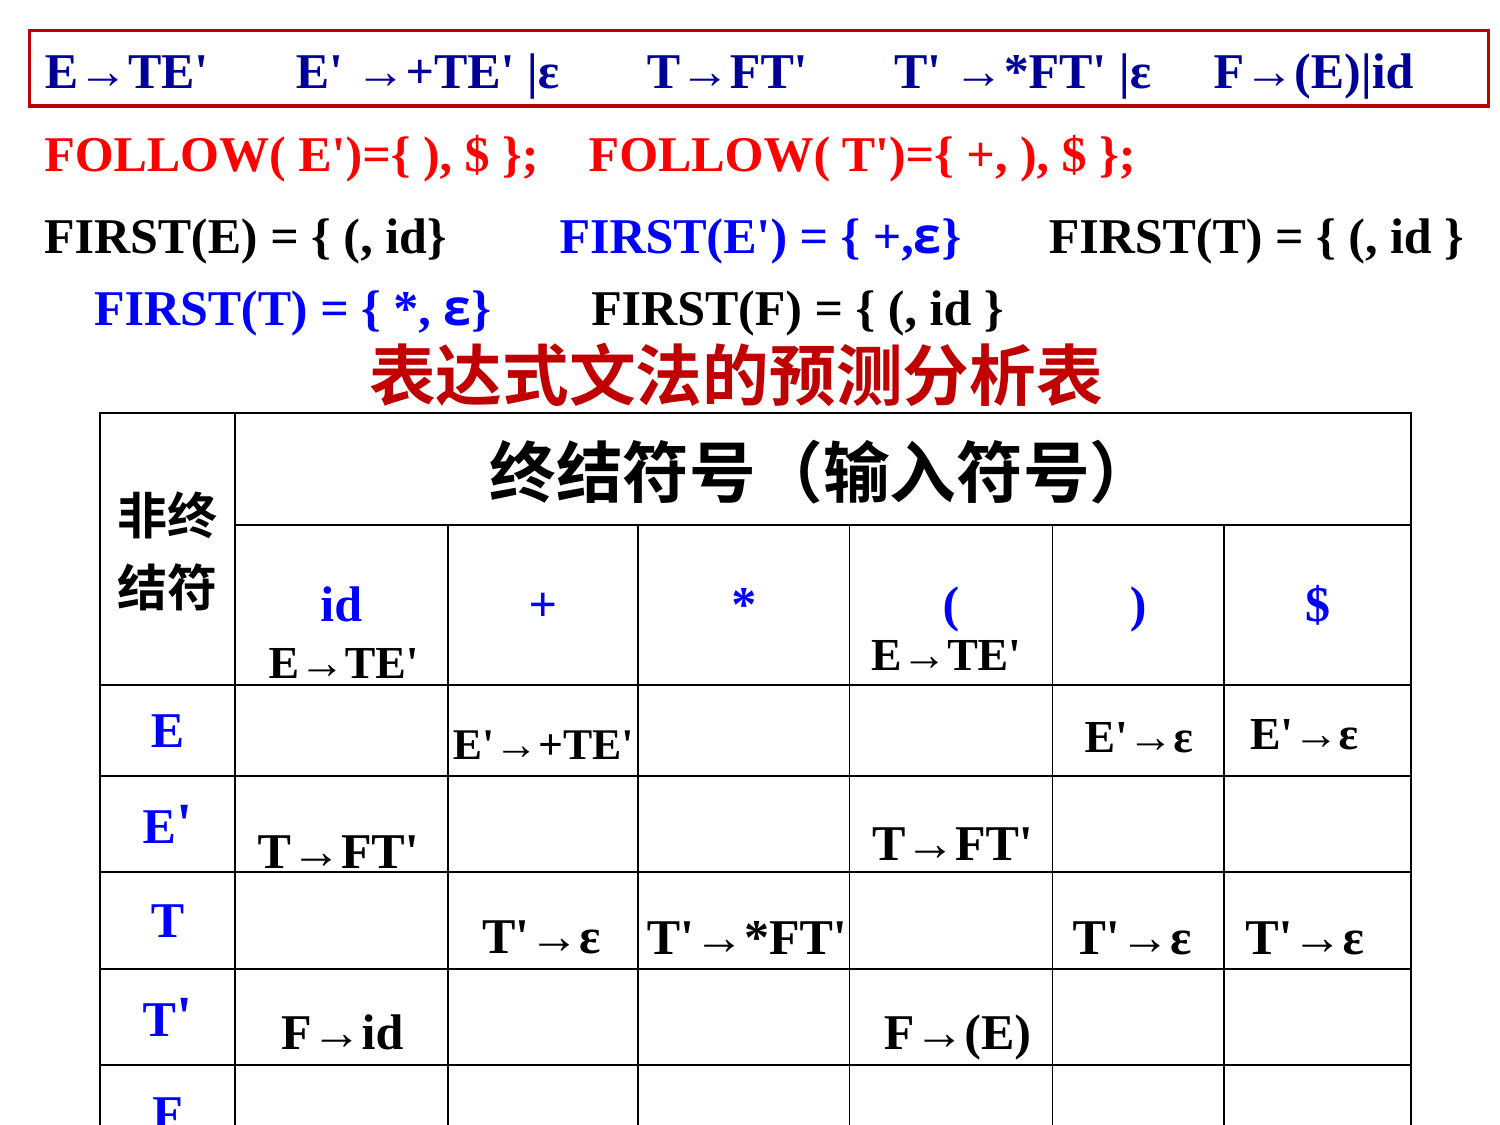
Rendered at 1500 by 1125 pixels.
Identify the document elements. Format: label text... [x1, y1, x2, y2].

text_box T'→ε [467, 896, 616, 972]
table_cell [449, 777, 637, 871]
table_cell E [101, 686, 234, 775]
text_box E'→ε [1069, 698, 1208, 769]
table_cell F [101, 1066, 234, 1125]
text_box FIRST(E) = { (, id} FIRST(E') = { +,ε} FIRST(T) = { (, id } FIRST(T) = { *, ε} FIRST(F) = { (, id } [29, 184, 1489, 338]
text_box E'→ε [1235, 696, 1374, 767]
table_cell [1053, 970, 1223, 1064]
table_cell [449, 873, 637, 968]
table_cell [449, 686, 637, 708]
title 表达式文法的预测分析表 [33, 338, 1439, 430]
table_header 终结符号（输入符号） [236, 414, 1410, 524]
table_cell [236, 970, 447, 1064]
table_cell T [101, 873, 234, 968]
table_cell [1053, 686, 1223, 775]
table_cell [1053, 1066, 1223, 1125]
text_box E→TE' E' →+TE' |ε T→FT' T' →*FT' |ε F→(E)|id [29, 30, 1489, 106]
table_cell [1053, 873, 1223, 968]
table_cell id [236, 526, 447, 684]
table_cell $ [1225, 526, 1410, 684]
table_cell [449, 1066, 637, 1125]
table_header 非终结符 [101, 414, 234, 684]
table_cell [236, 777, 447, 871]
table_cell * [639, 526, 849, 684]
text_box F→(E) [869, 991, 1047, 1067]
table_cell [639, 686, 849, 775]
table_cell [236, 873, 447, 968]
table_cell [236, 686, 447, 775]
table_cell [1225, 873, 1410, 968]
table_cell ( [850, 526, 1052, 684]
text_box E→TE' [856, 617, 1046, 688]
table_cell [449, 970, 637, 1064]
table_cell [1225, 1066, 1410, 1125]
table_cell [850, 873, 1052, 968]
table_cell ) [1053, 526, 1223, 684]
text_box E→TE' [253, 625, 443, 696]
text_box T'→ε [1230, 897, 1379, 973]
table_cell [236, 1066, 447, 1125]
text_box T→FT' [243, 811, 434, 886]
text_box FOLLOW( E')={ ), $ }; FOLLOW( T')={ +, ), $ }; [29, 113, 1489, 184]
table_cell [850, 970, 1052, 1064]
text_box F→id [266, 991, 419, 1067]
table_cell [1053, 777, 1223, 871]
text_box T'→*FT' [632, 897, 862, 973]
table_cell T' [101, 970, 234, 1064]
table_cell + [449, 526, 637, 684]
table_cell [1225, 777, 1410, 871]
text_box E'→+TE' [438, 708, 663, 776]
text_box T→FT' [857, 802, 1048, 878]
table_cell [639, 973, 849, 1064]
table_cell [639, 1066, 849, 1125]
table_cell [639, 777, 849, 871]
table_cell E' [101, 777, 234, 871]
table_cell [639, 873, 849, 897]
table_cell [1225, 970, 1410, 1064]
table_cell [850, 686, 1052, 775]
table_cell [850, 1066, 1052, 1125]
table_cell [1225, 686, 1410, 775]
table_cell [850, 777, 1052, 871]
text_box T'→ε [1057, 897, 1207, 973]
